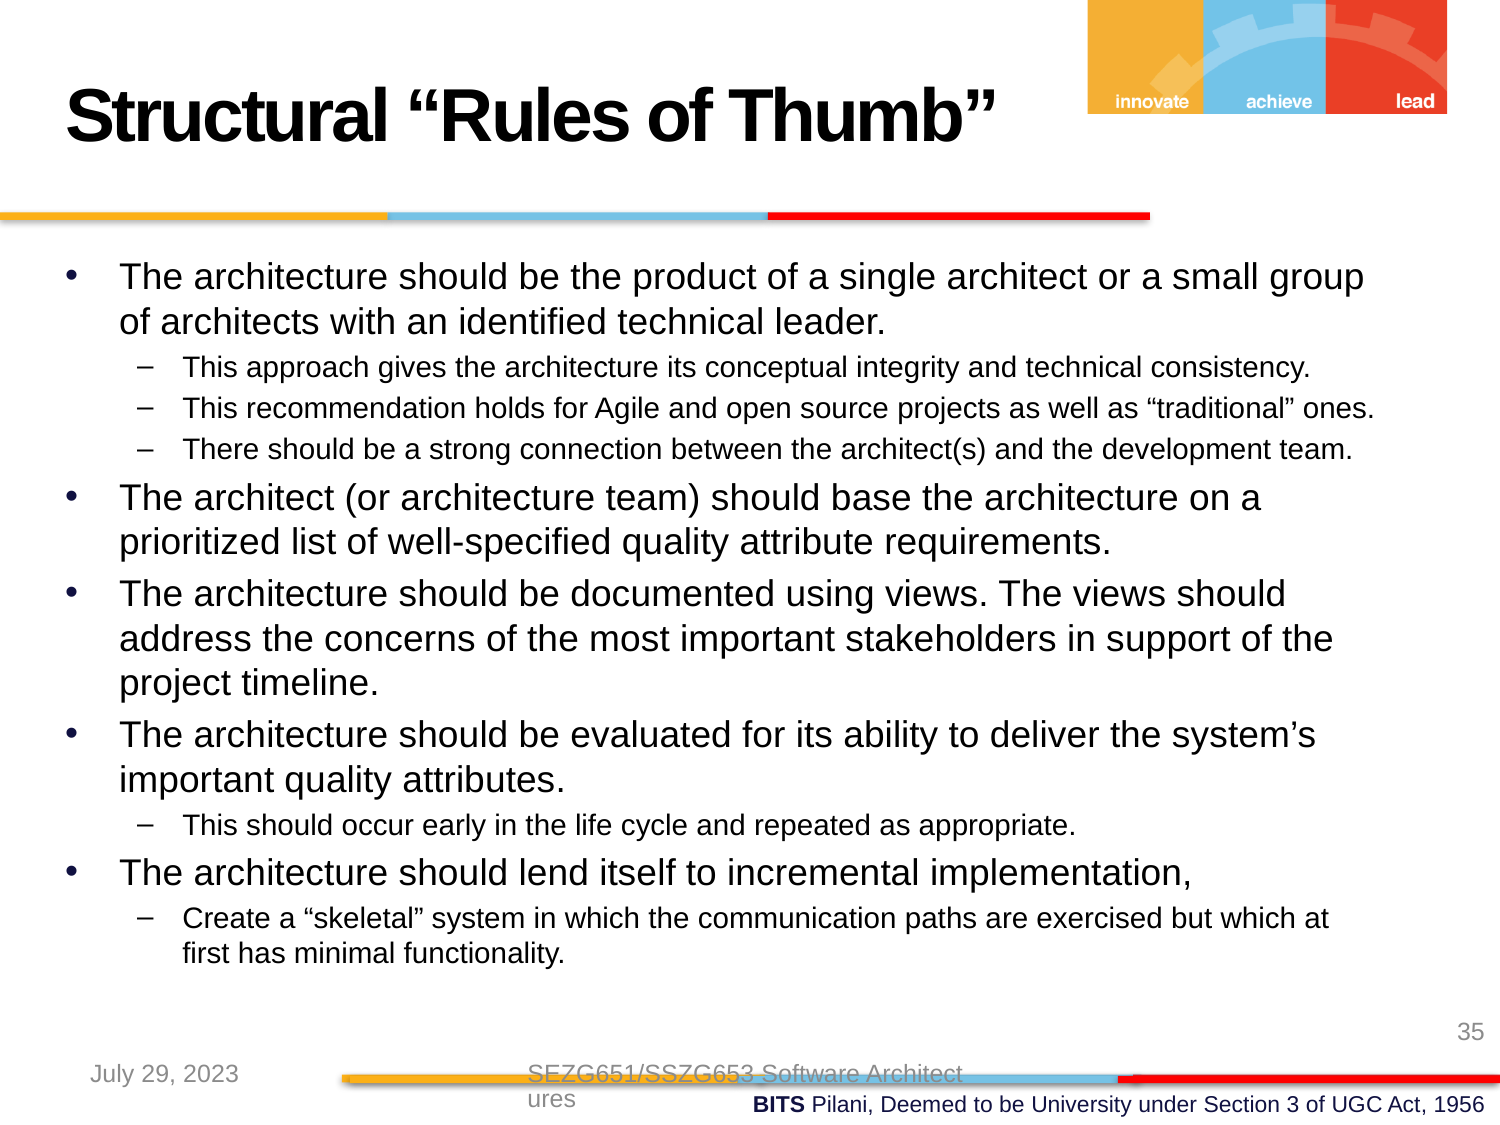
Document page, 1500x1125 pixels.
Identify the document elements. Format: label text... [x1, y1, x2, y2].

footer SEZG651/SSZG653 Software Architectures [512, 1042, 988, 1103]
picture [1087, 0, 1448, 114]
list Structural “Rules of Thumb” [50, 24, 1088, 213]
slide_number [75, 1042, 425, 1103]
slide_number 35 [1149, 1000, 1500, 1061]
list The architecture should be the product of a single architect or a small group of architects with an identified technical leader. This approach gives the architecture its conceptual integrity and technical consistency. This recommendation holds for Agile and open source projects as well as “traditional” ones. There should be a strong connection between the architect(s) and the development team. The architect (or architecture team) should base the architecture on a prioritized list of well-specified quality attribute requirements. The architecture should be documented using views. The views should address the concerns of the most important stakeholders in support of the project timeline. The architecture should be evaluated for its ability to deliver the system’s important quality attributes. This should occur early in the life cycle and repeated as appropriate. The architecture should lend itself to incremental implementation, Create a “skeletal” system in which the communication paths are exercised but which at first has minimal functionality. [50, 245, 1400, 988]
